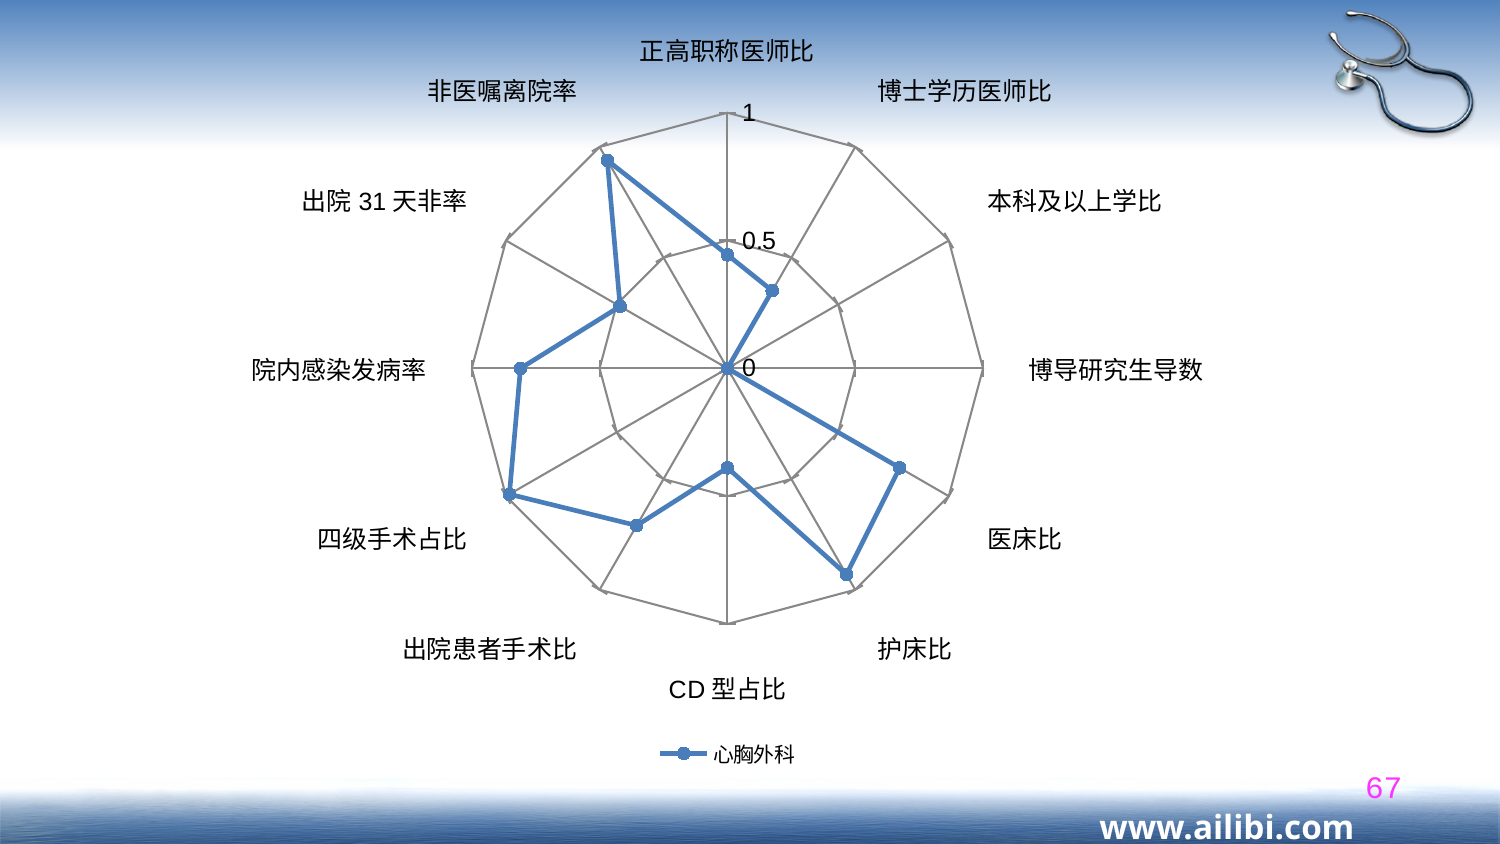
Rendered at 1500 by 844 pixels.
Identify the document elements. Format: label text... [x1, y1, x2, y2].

chart [14, 14, 1441, 775]
picture [0, 778, 1500, 844]
picture [1322, 0, 1477, 155]
slide_number 67 [1350, 759, 1482, 809]
